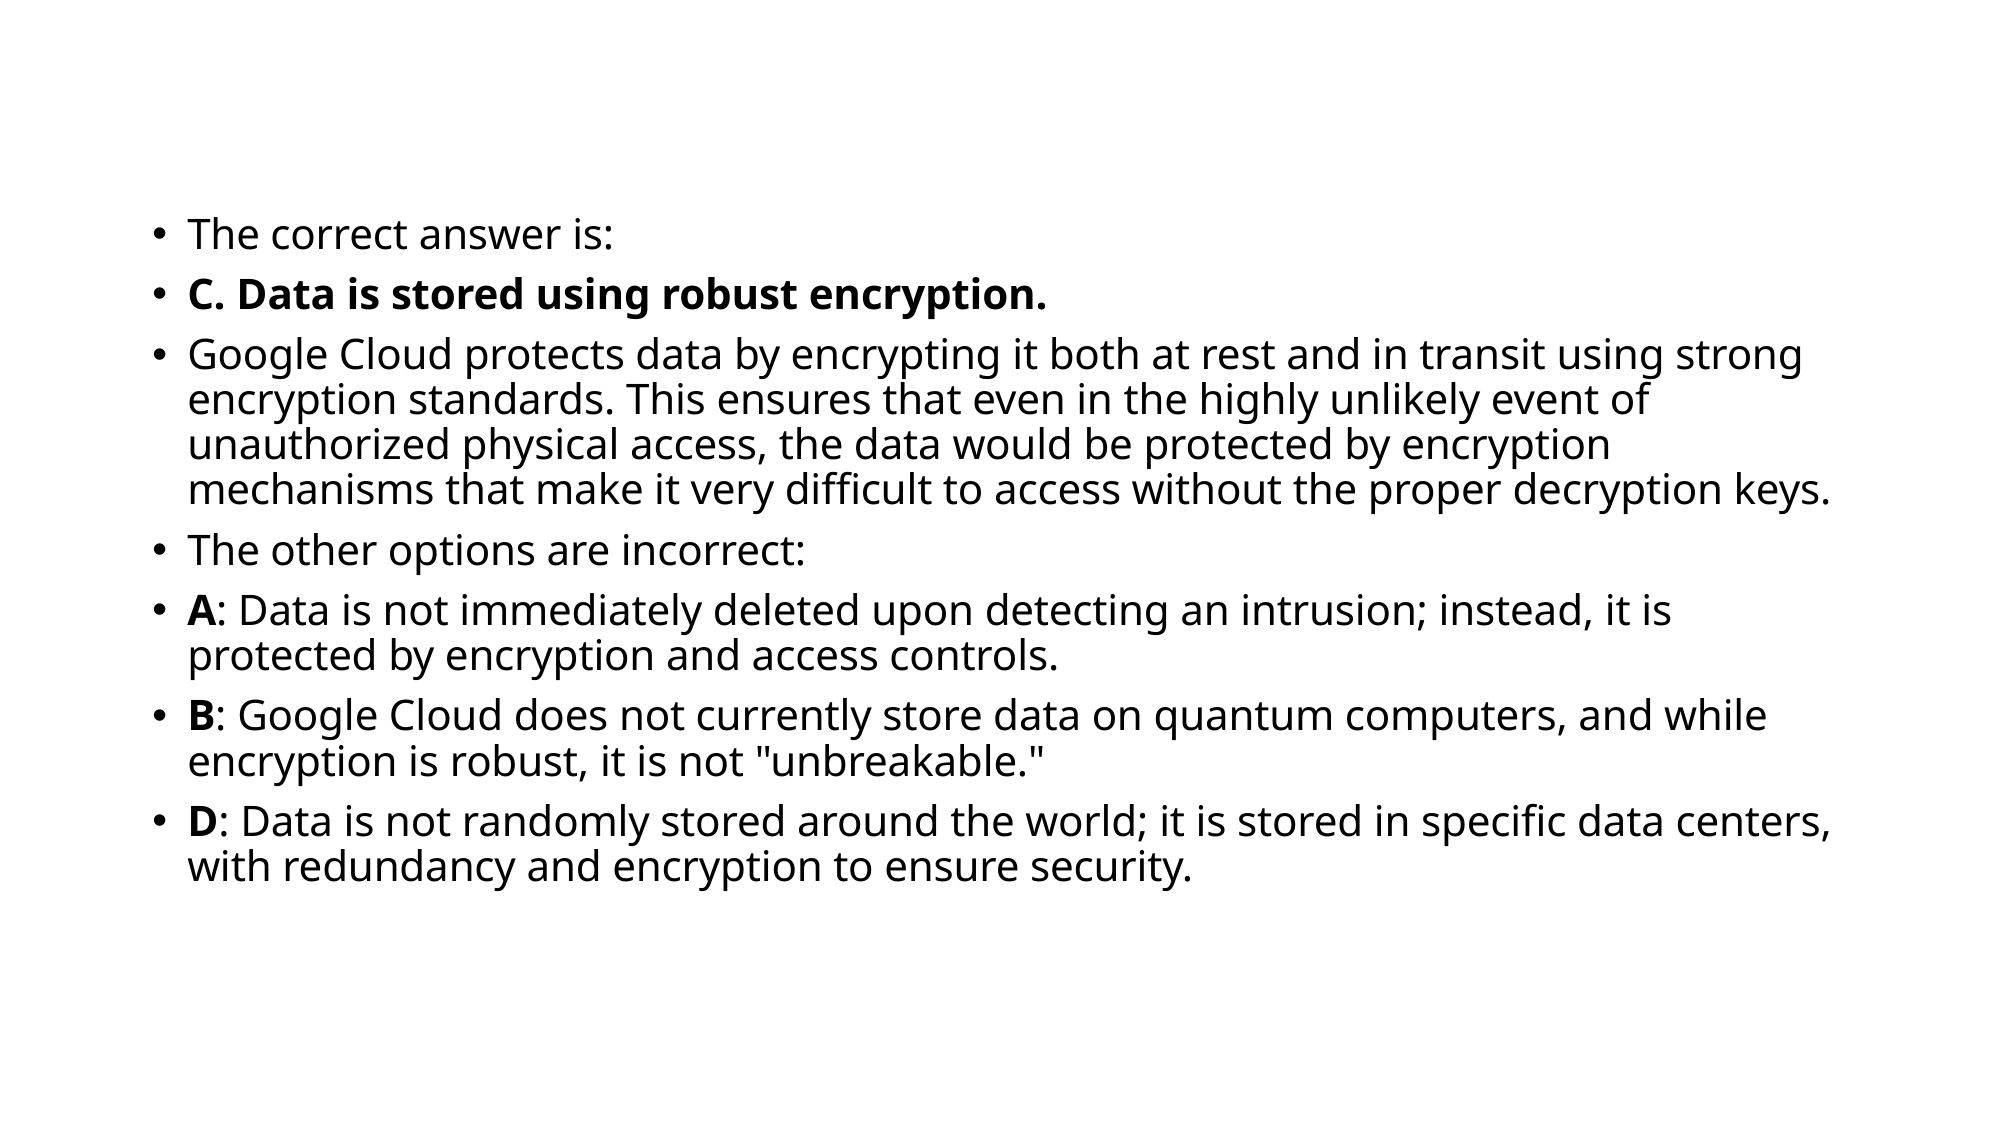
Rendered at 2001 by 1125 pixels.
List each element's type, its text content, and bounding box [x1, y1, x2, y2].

list The correct answer is: C. Data is stored using robust encryption. Google Cloud protects data by encrypting it both at rest and in transit using strong encryption standards. This ensures that even in the highly unlikely event of unauthorized physical access, the data would be protected by encryption mechanisms that make it very difficult to access without the proper decryption keys. The other options are incorrect: A: Data is not immediately deleted upon detecting an intrusion; instead, it is protected by encryption and access controls. B: Google Cloud does not currently store data on quantum computers, and while encryption is robust, it is not "unbreakable." D: Data is not randomly stored around the world; it is stored in specific data centers, with redundancy and encryption to ensure security. [137, 205, 1863, 920]
